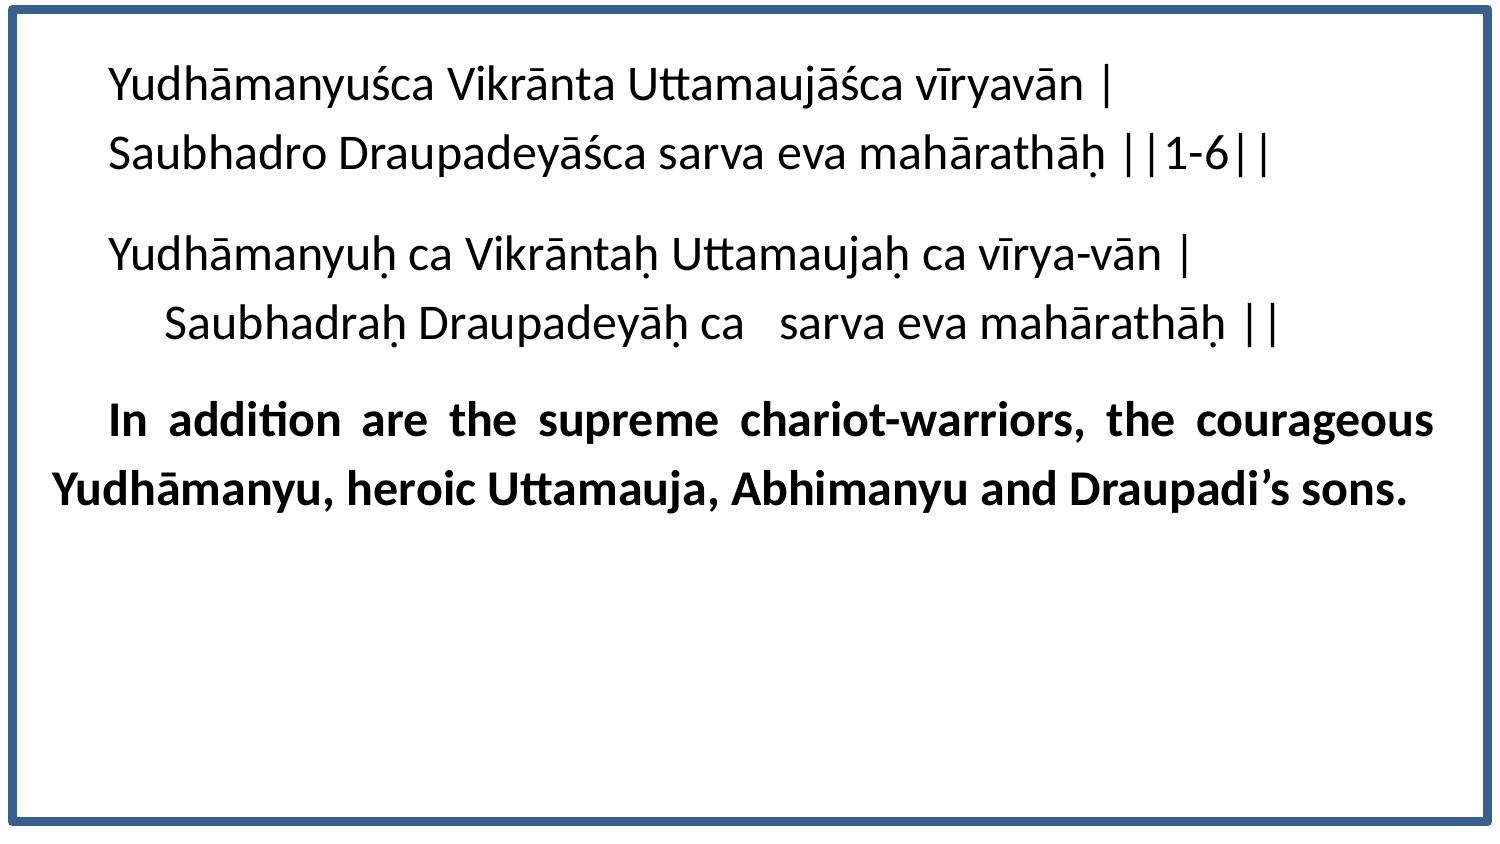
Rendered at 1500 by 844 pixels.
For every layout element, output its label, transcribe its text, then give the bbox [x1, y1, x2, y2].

text_box [10, 7, 1490, 824]
text_box Yudhāmanyuśca Vikrānta Uttamaujāśca vīryavān | Saubhadro Draupadeyāśca sarva eva mahārathāḥ ||1-6|| Yudhāmanyuḥ ca Vikrāntaḥ Uttamaujaḥ ca vīrya-vān | Saubhadraḥ Draupadeyāḥ ca sarva eva mahārathāḥ || In addition are the supreme chariot-warriors, the courageous Yudhāmanyu, heroic Uttamauja, Abhimanyu and Draupadi’s sons. [37, 34, 1450, 524]
